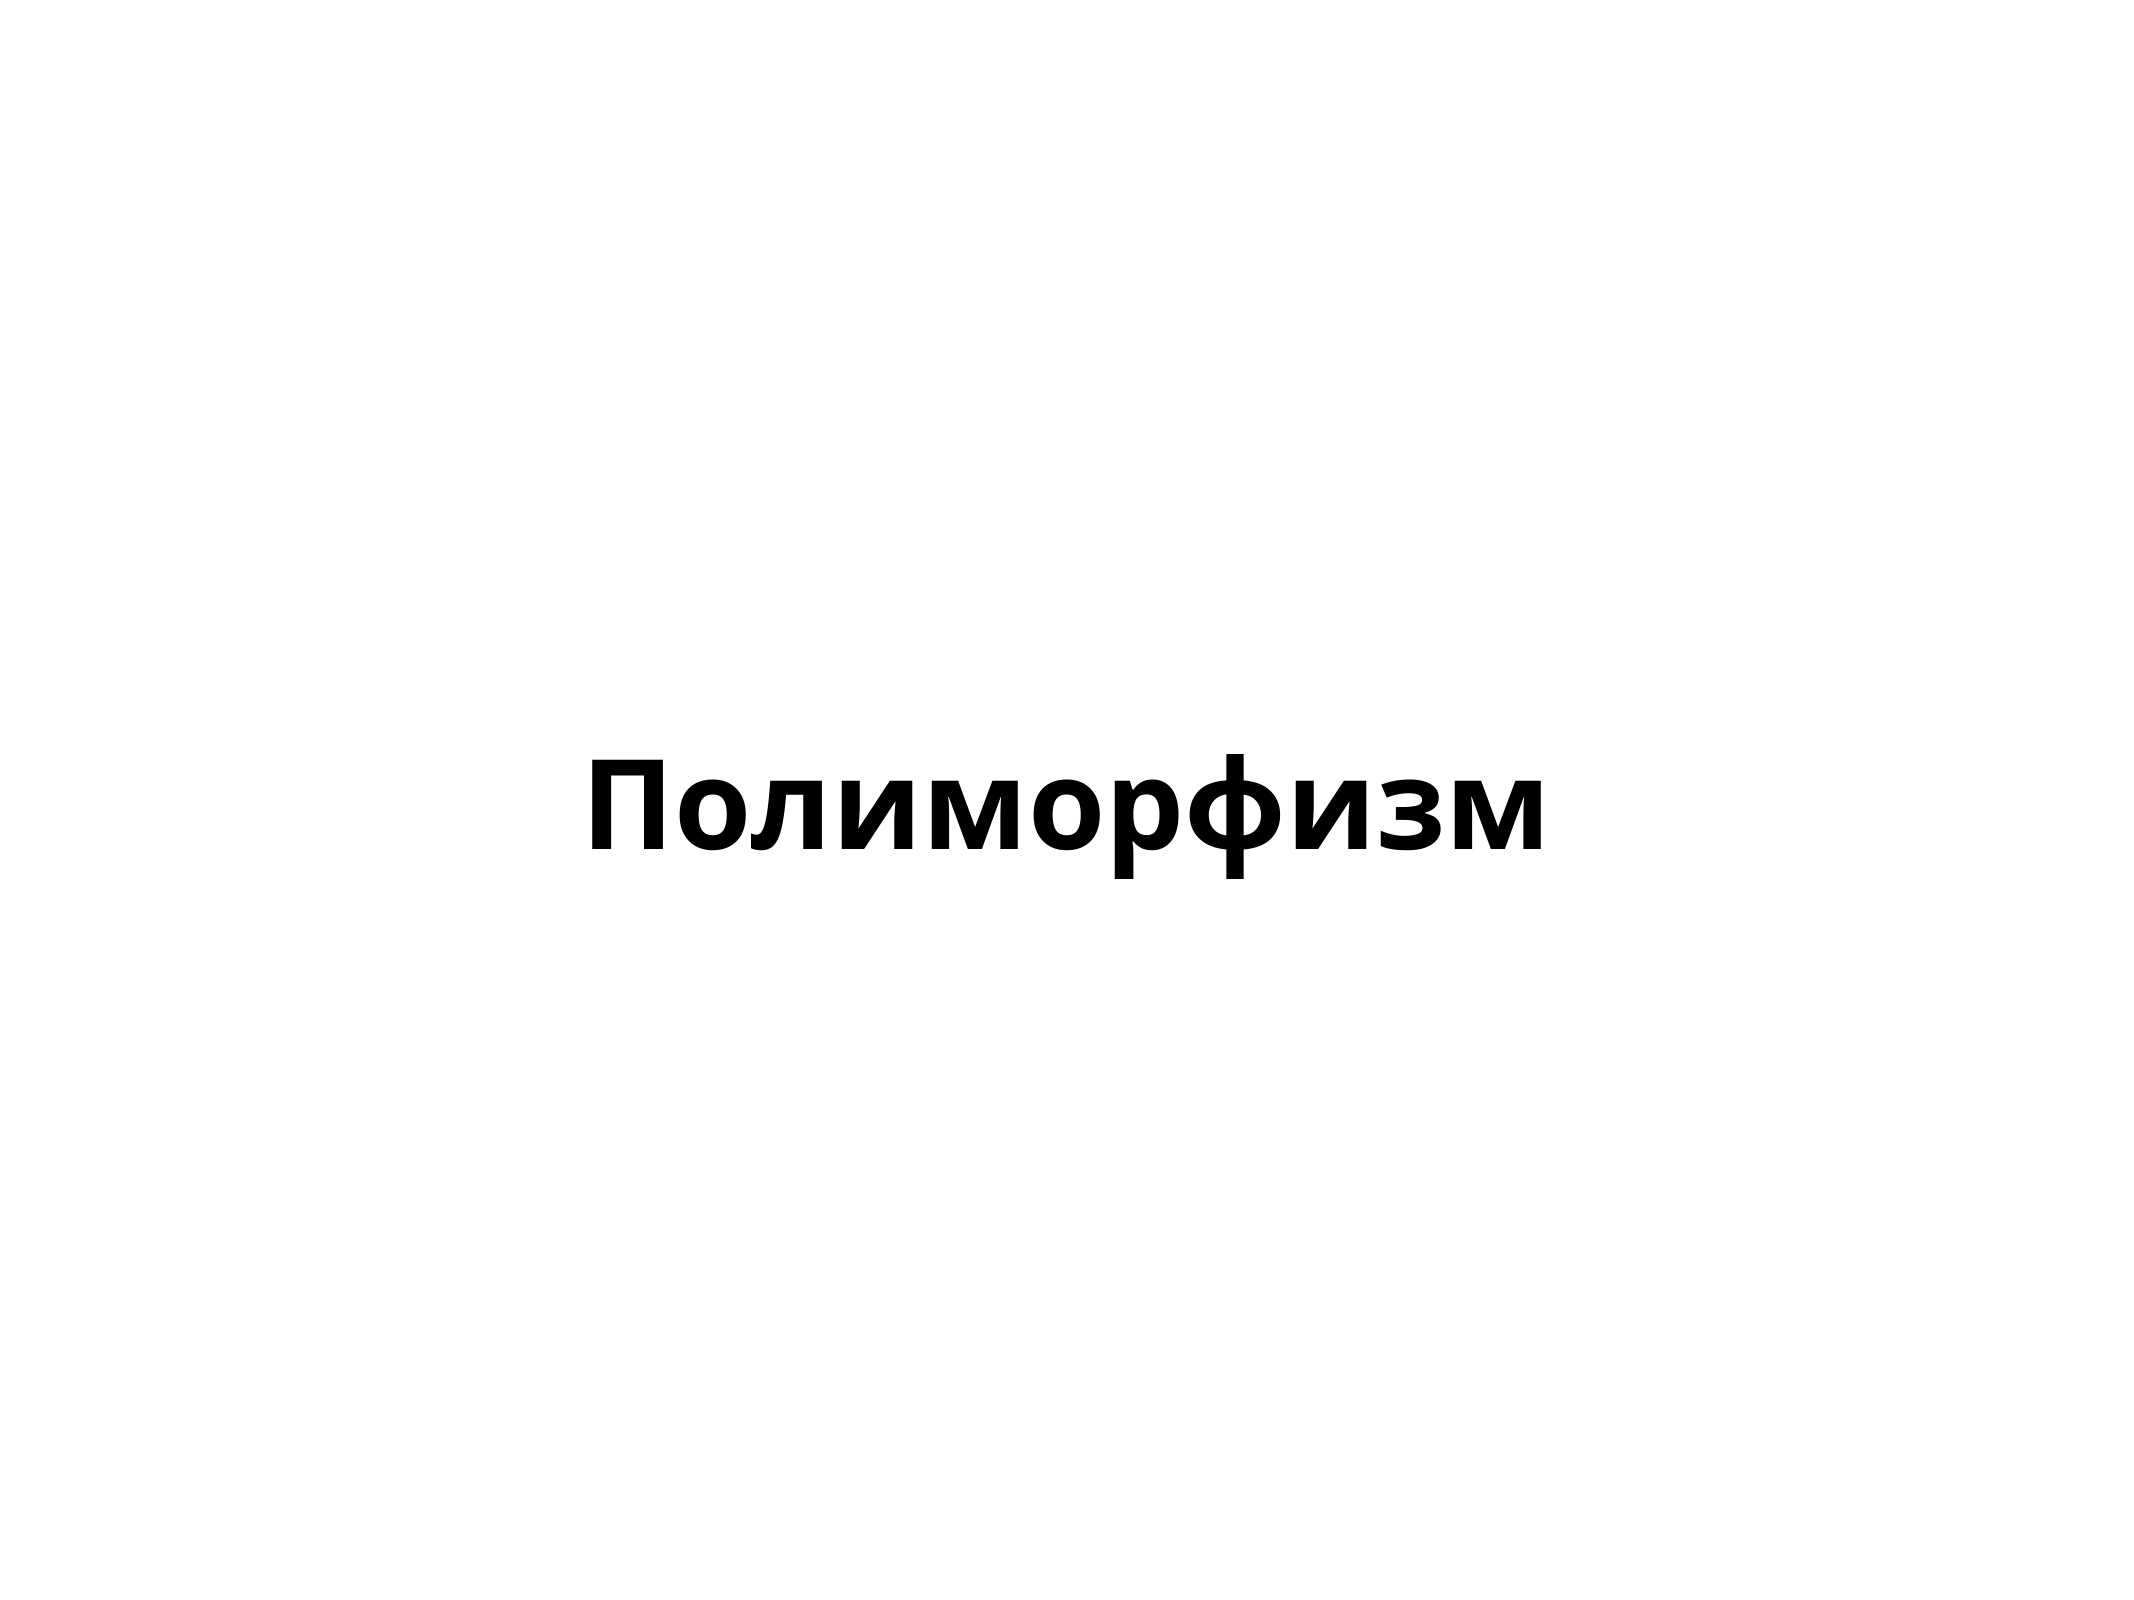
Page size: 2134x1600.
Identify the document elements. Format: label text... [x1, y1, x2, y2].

title Полиморфизм [207, 528, 1926, 1072]
